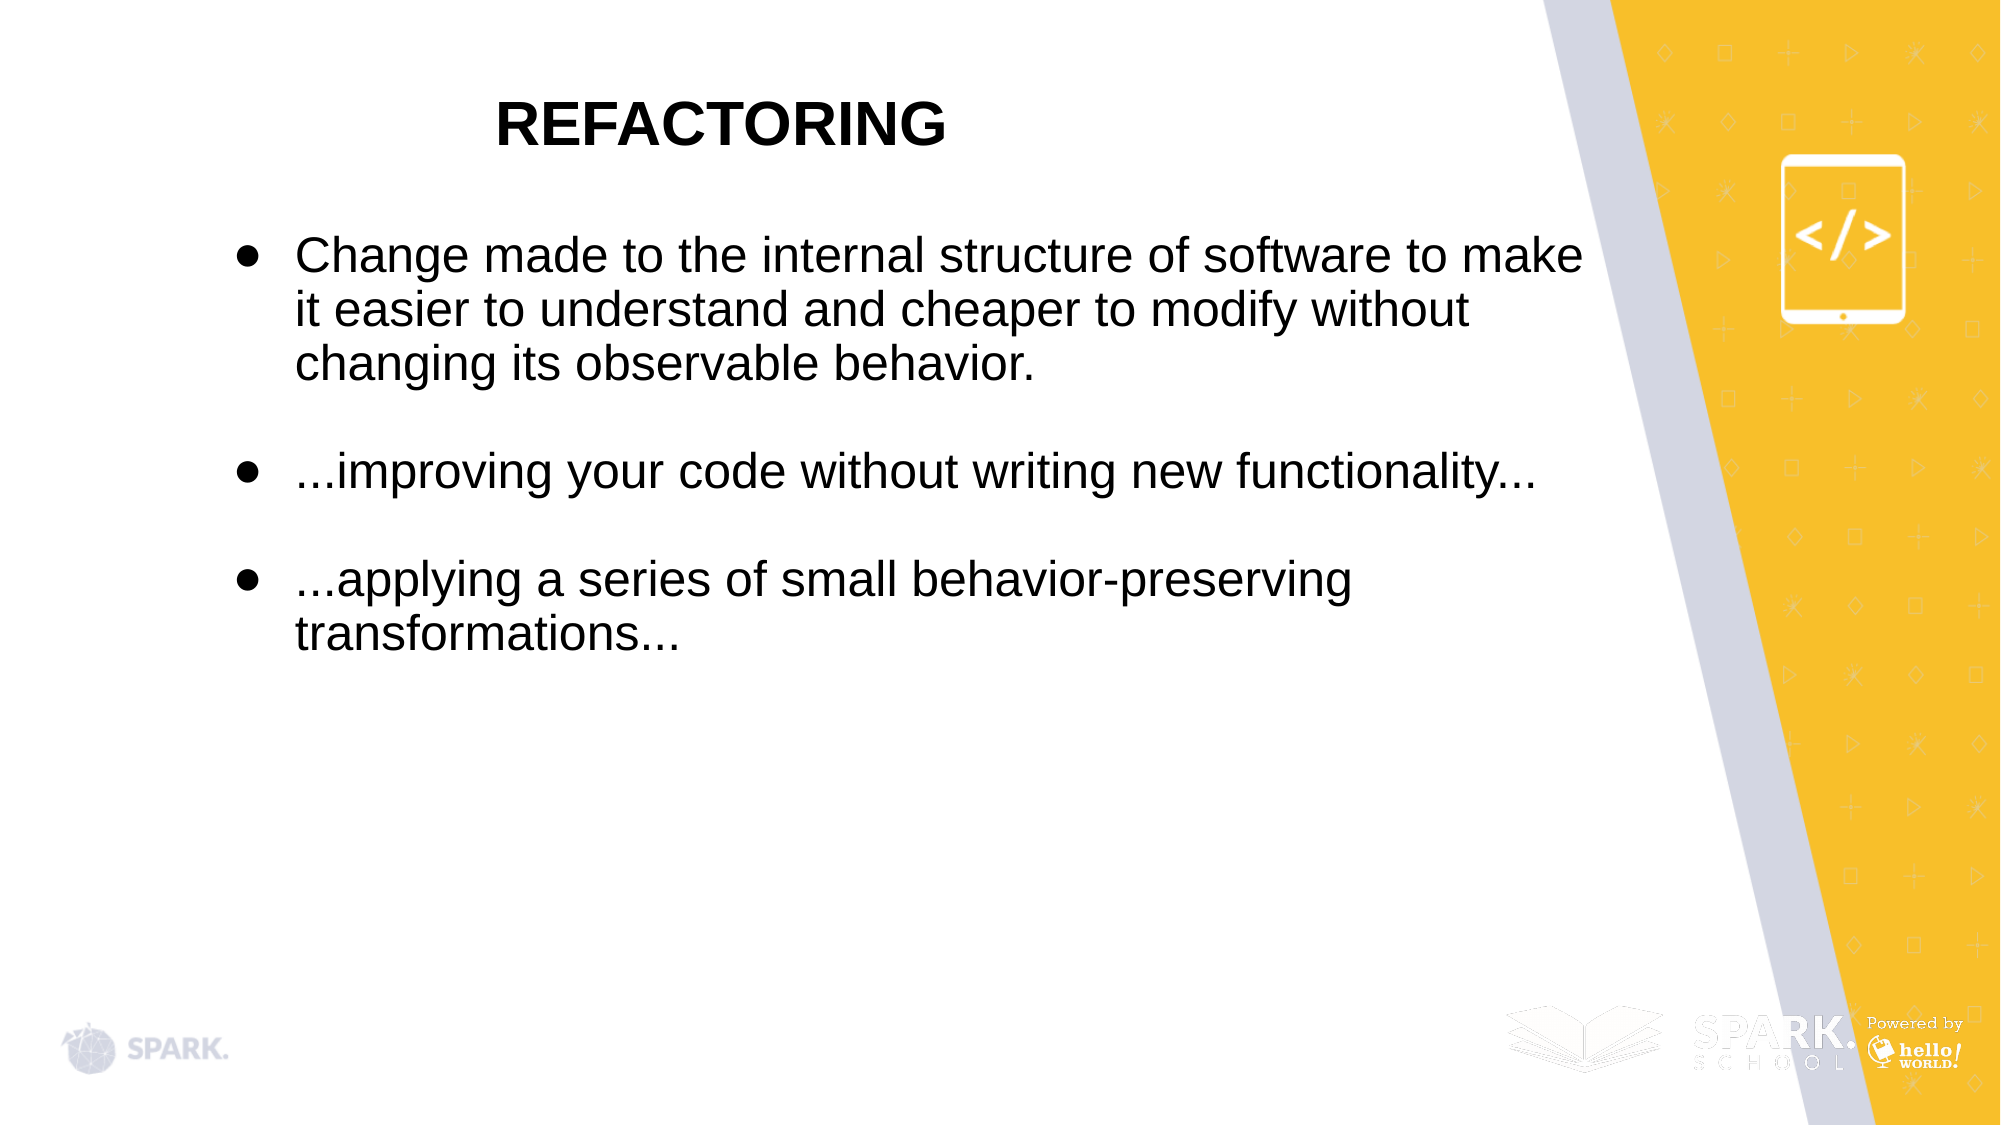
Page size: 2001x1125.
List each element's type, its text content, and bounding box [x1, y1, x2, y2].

picture [0, 0, 2001, 1125]
subtitle Change made to the internal structure of software to make it easier to understand and cheaper to modify without changing its observable behavior. ...improving your code without writing new functionality... ...applying a series of small behavior-preserving transformations... [204, 221, 1613, 889]
text_box REFACTORING [204, 51, 1240, 189]
